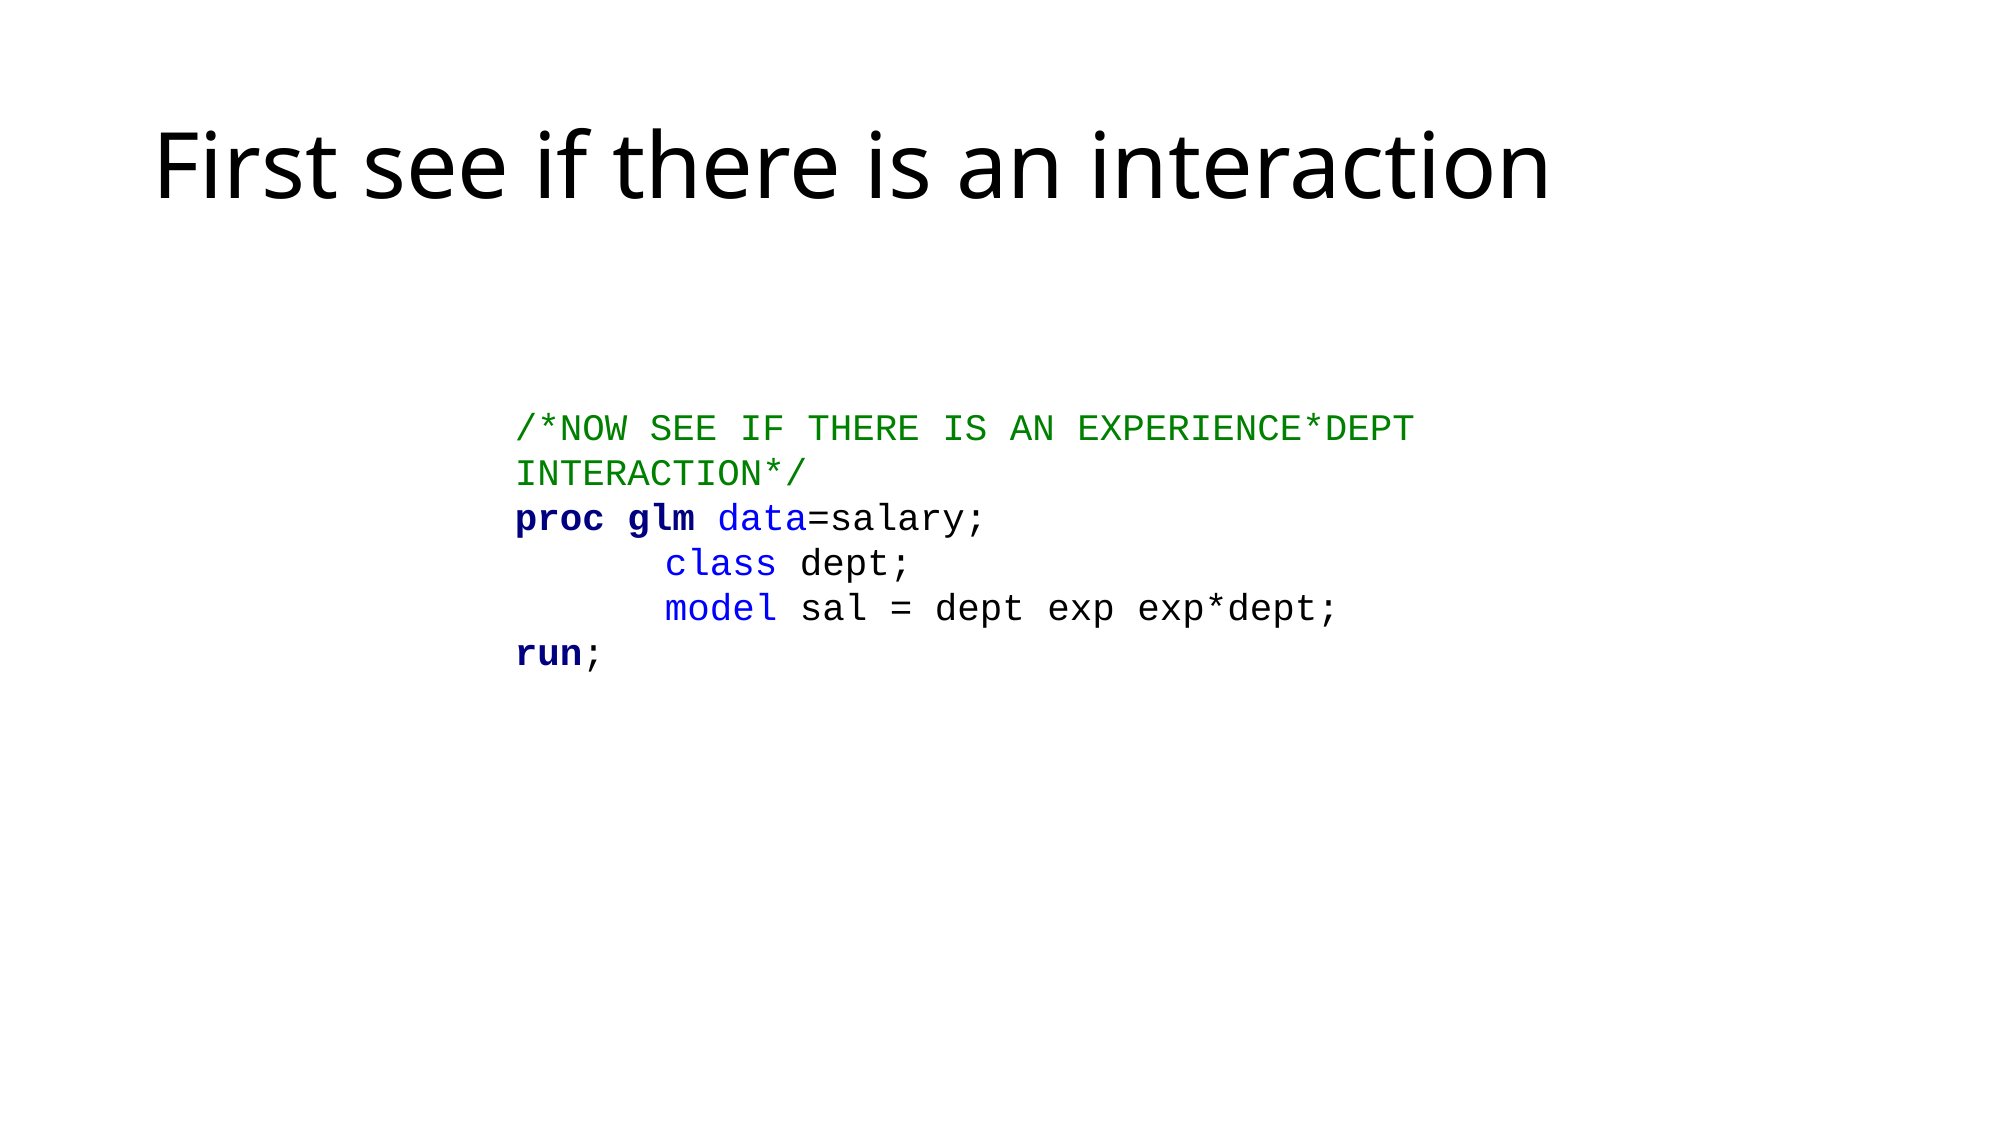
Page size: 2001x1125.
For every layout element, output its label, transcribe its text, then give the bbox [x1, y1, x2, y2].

text_box /*NOW SEE IF THERE IS AN EXPERIENCE*DEPT INTERACTION*/ proc glm data=salary; class dept; model sal = dept exp exp*dept; run; [500, 350, 1500, 681]
title First see if there is an interaction [137, 59, 1863, 278]
